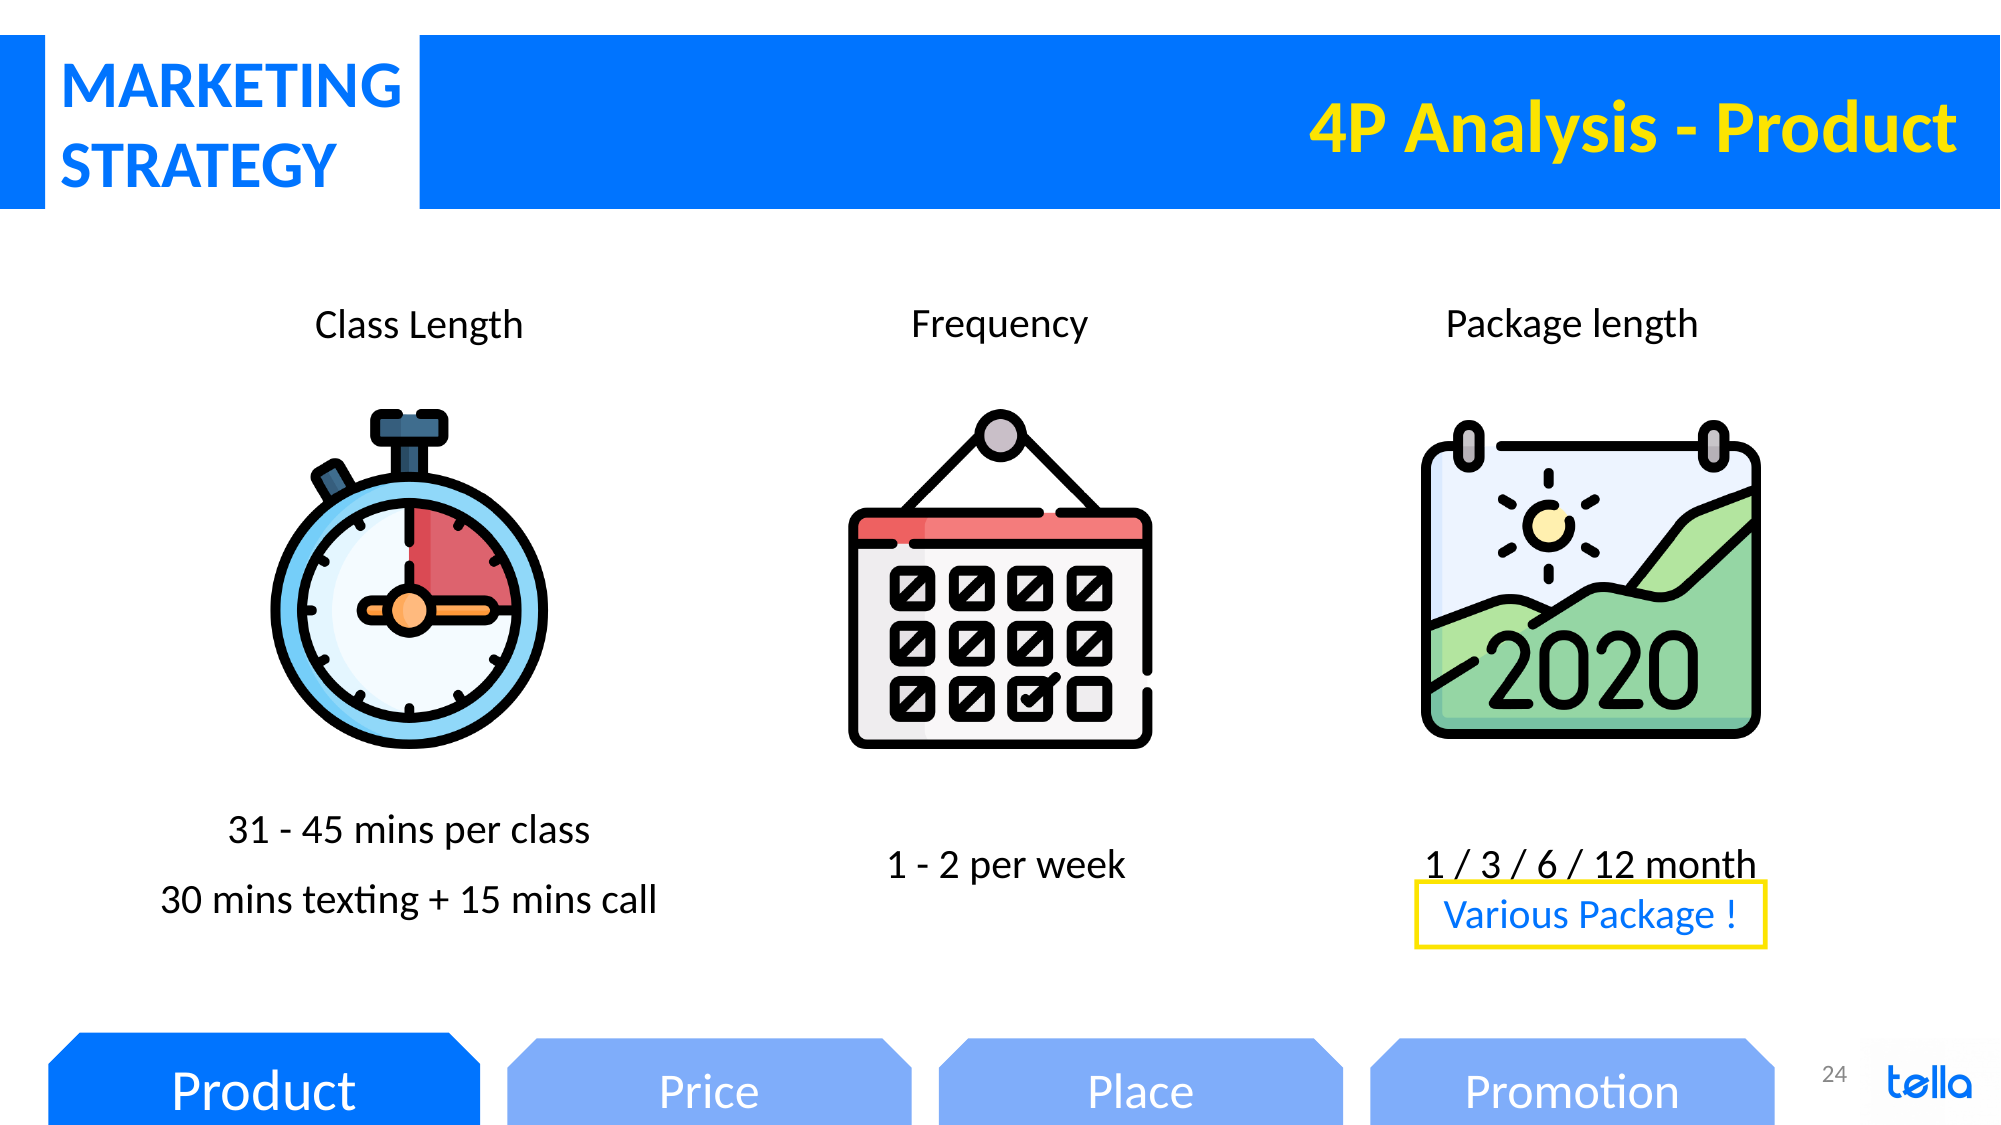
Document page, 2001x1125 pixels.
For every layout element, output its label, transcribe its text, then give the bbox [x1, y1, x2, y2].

text_box [1975, 35, 2000, 209]
text_box Promotion [1370, 1038, 1775, 1125]
text_box [1414, 879, 1768, 950]
slide_number ‹#› [1412, 1042, 1854, 1103]
text_box [419, 35, 841, 209]
text_box 4P Analysis - Product [841, 33, 1975, 211]
text_box 31 - 45 mins per class 30 mins texting + 15 mins call [119, 786, 700, 927]
picture [239, 409, 579, 749]
picture [1859, 1038, 2000, 1125]
picture [830, 409, 1170, 749]
text_box 1 / 3 / 6 / 12 month Various Package ! [1300, 821, 1881, 892]
picture [1421, 409, 1761, 749]
text_box Place [938, 1038, 1344, 1125]
text_box Frequency [877, 282, 1123, 352]
text_box Package length [1387, 282, 1758, 352]
text_box MARKETING STRATEGY [45, 33, 437, 211]
text_box [0, 35, 45, 209]
text_box Price [507, 1038, 912, 1125]
text_box Class Length [296, 282, 543, 352]
text_box Product [48, 1032, 481, 1125]
text_box 1 - 2 per week [720, 821, 1300, 892]
